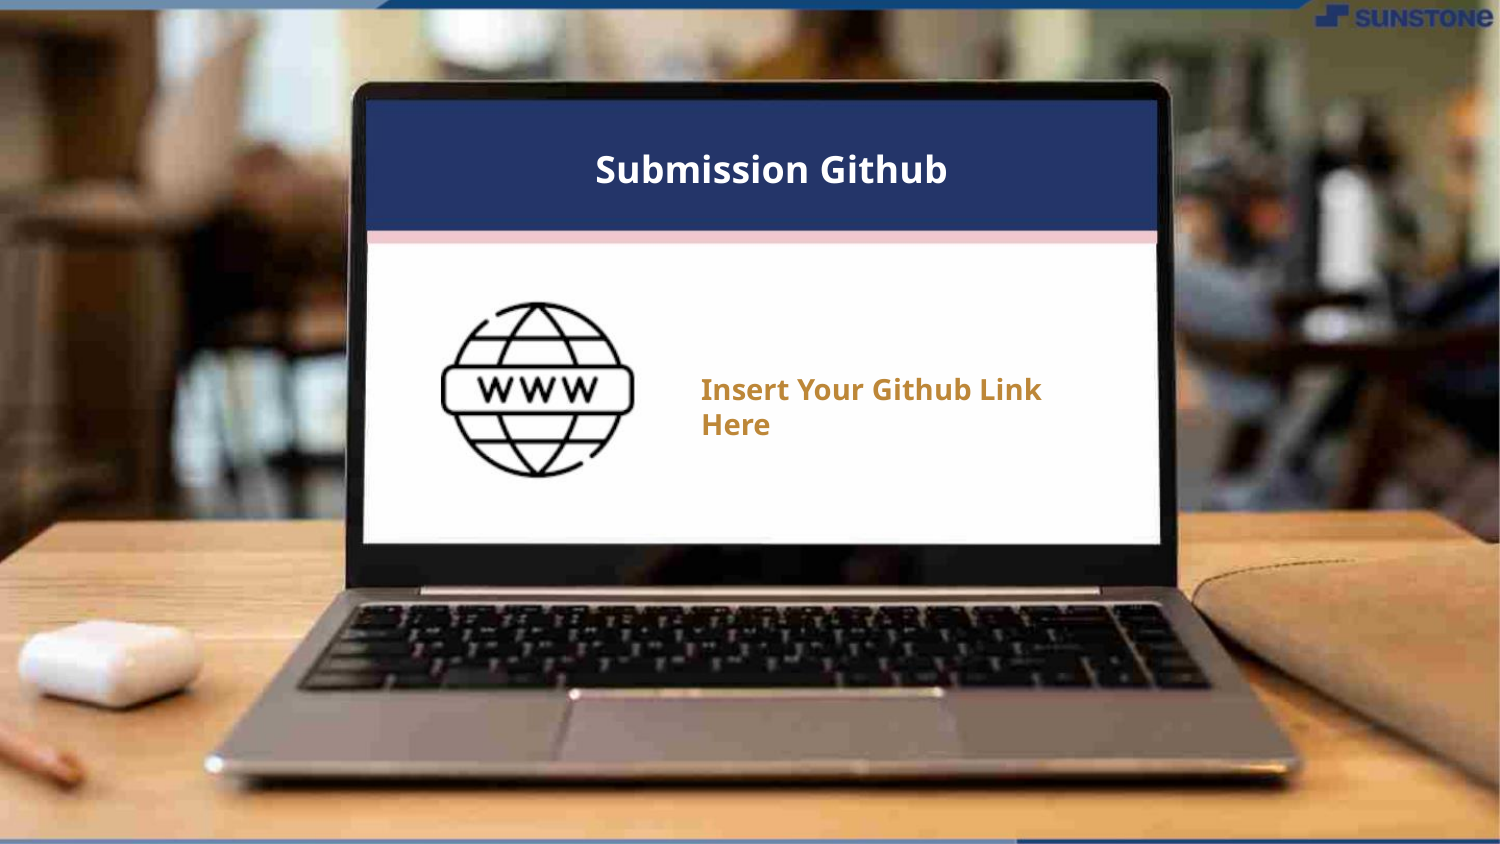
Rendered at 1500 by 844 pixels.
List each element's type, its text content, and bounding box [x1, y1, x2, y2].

text_box Submission Github [595, 146, 954, 191]
text_box [0, 0, 1500, 844]
text_box Insert Your Github Link Here [700, 372, 1116, 441]
